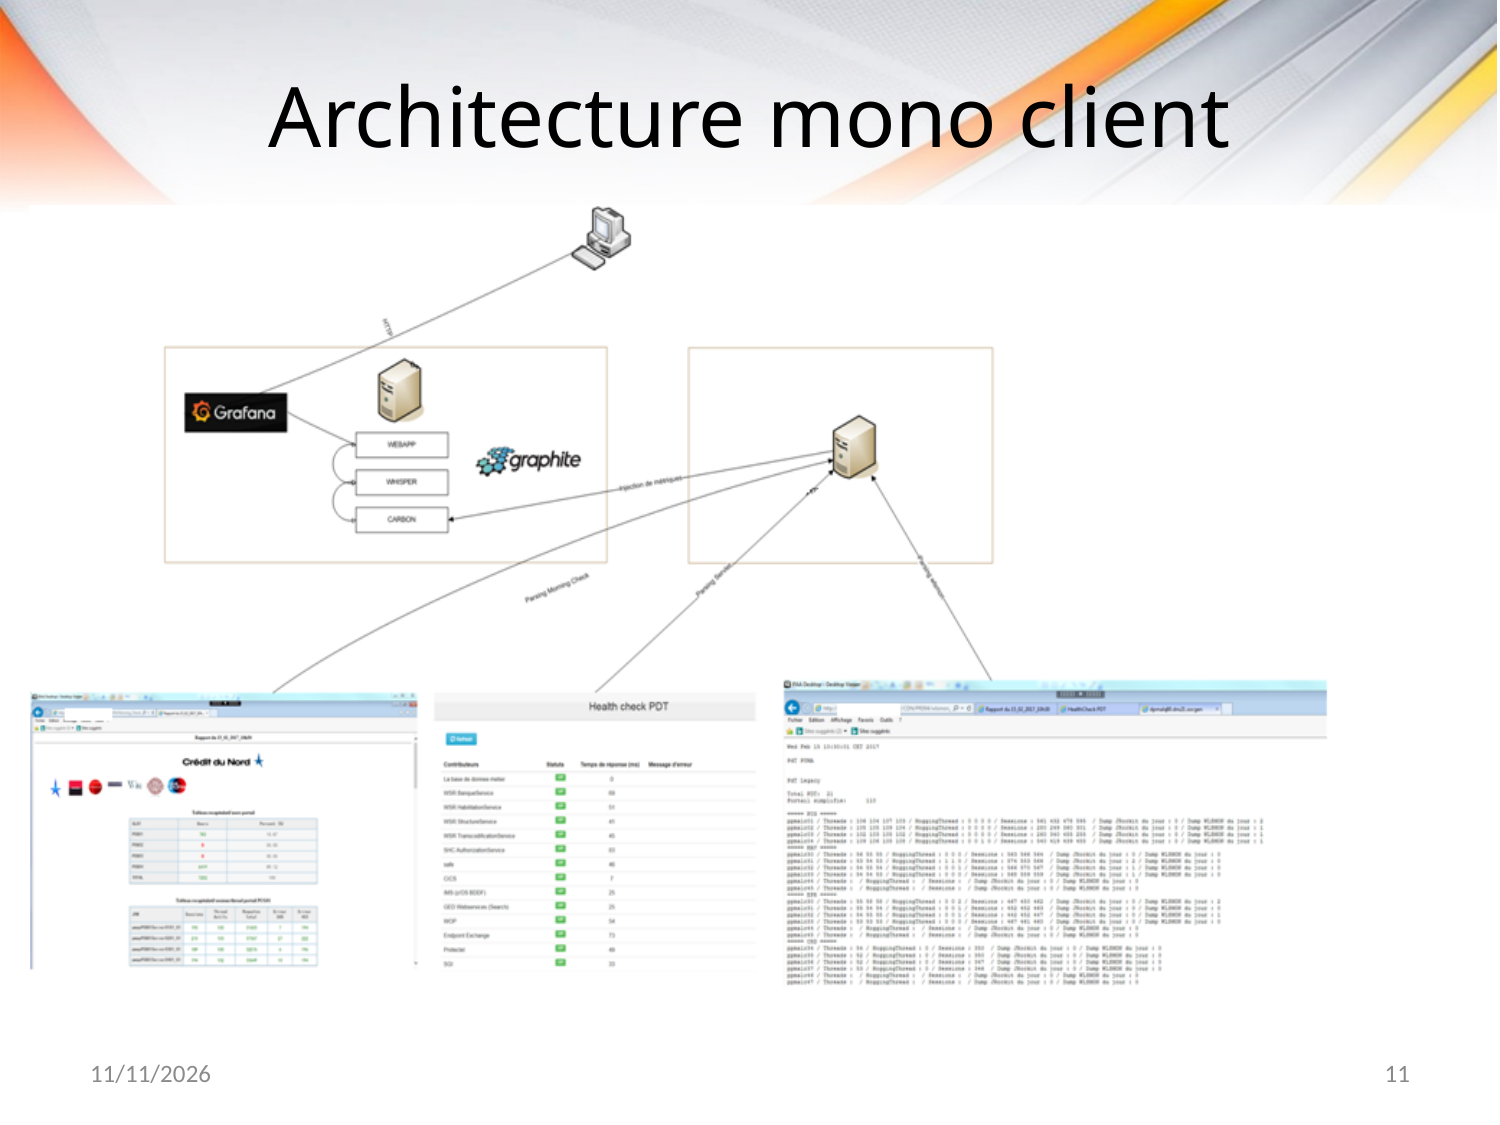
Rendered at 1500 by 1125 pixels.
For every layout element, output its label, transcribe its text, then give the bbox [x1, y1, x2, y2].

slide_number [75, 1052, 425, 1103]
slide_number 11 [1074, 1052, 1425, 1103]
title Architecture mono client [75, 20, 1425, 203]
picture [0, 0, 1497, 1043]
